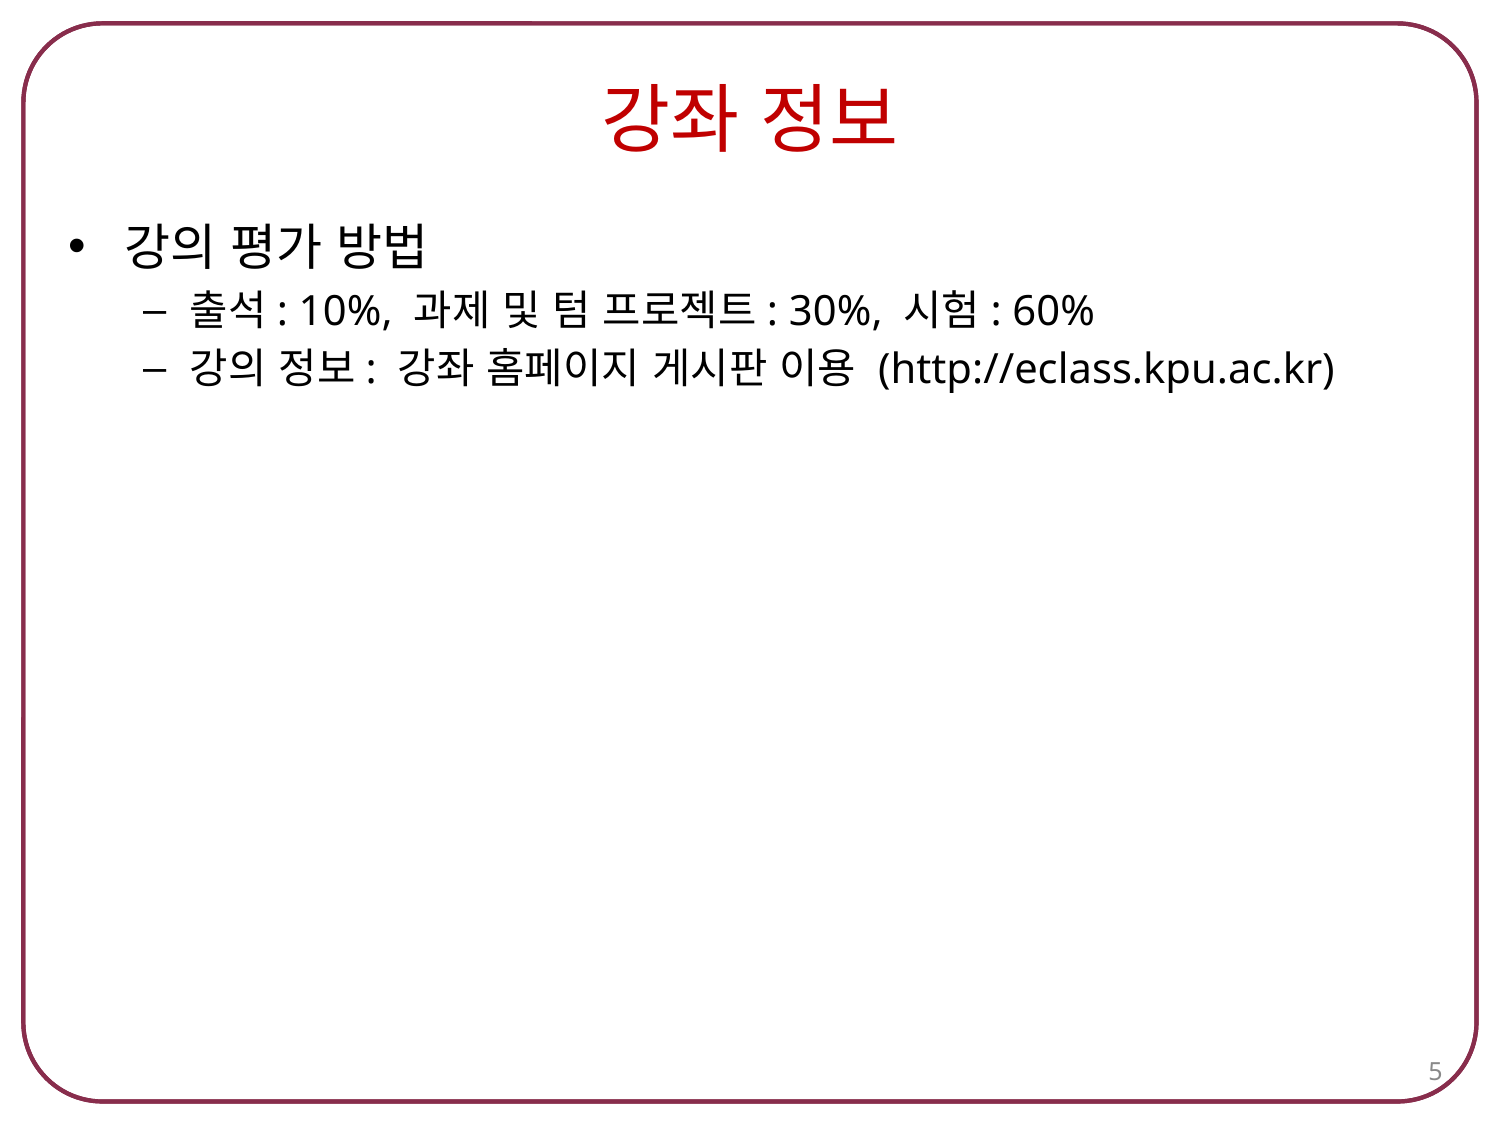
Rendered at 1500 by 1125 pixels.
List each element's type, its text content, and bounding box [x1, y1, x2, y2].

title 강좌 정보 [75, 45, 1425, 188]
list 강의 평가 방법 출석: 10%, 과제 및 텀 프로젝트: 30%, 시험: 60% 강의 정보: 강좌 홈페이지 게시판 이용 (http://eclass.kpu.ac.kr) [53, 208, 1449, 457]
slide_number 5 [1406, 1042, 1465, 1103]
